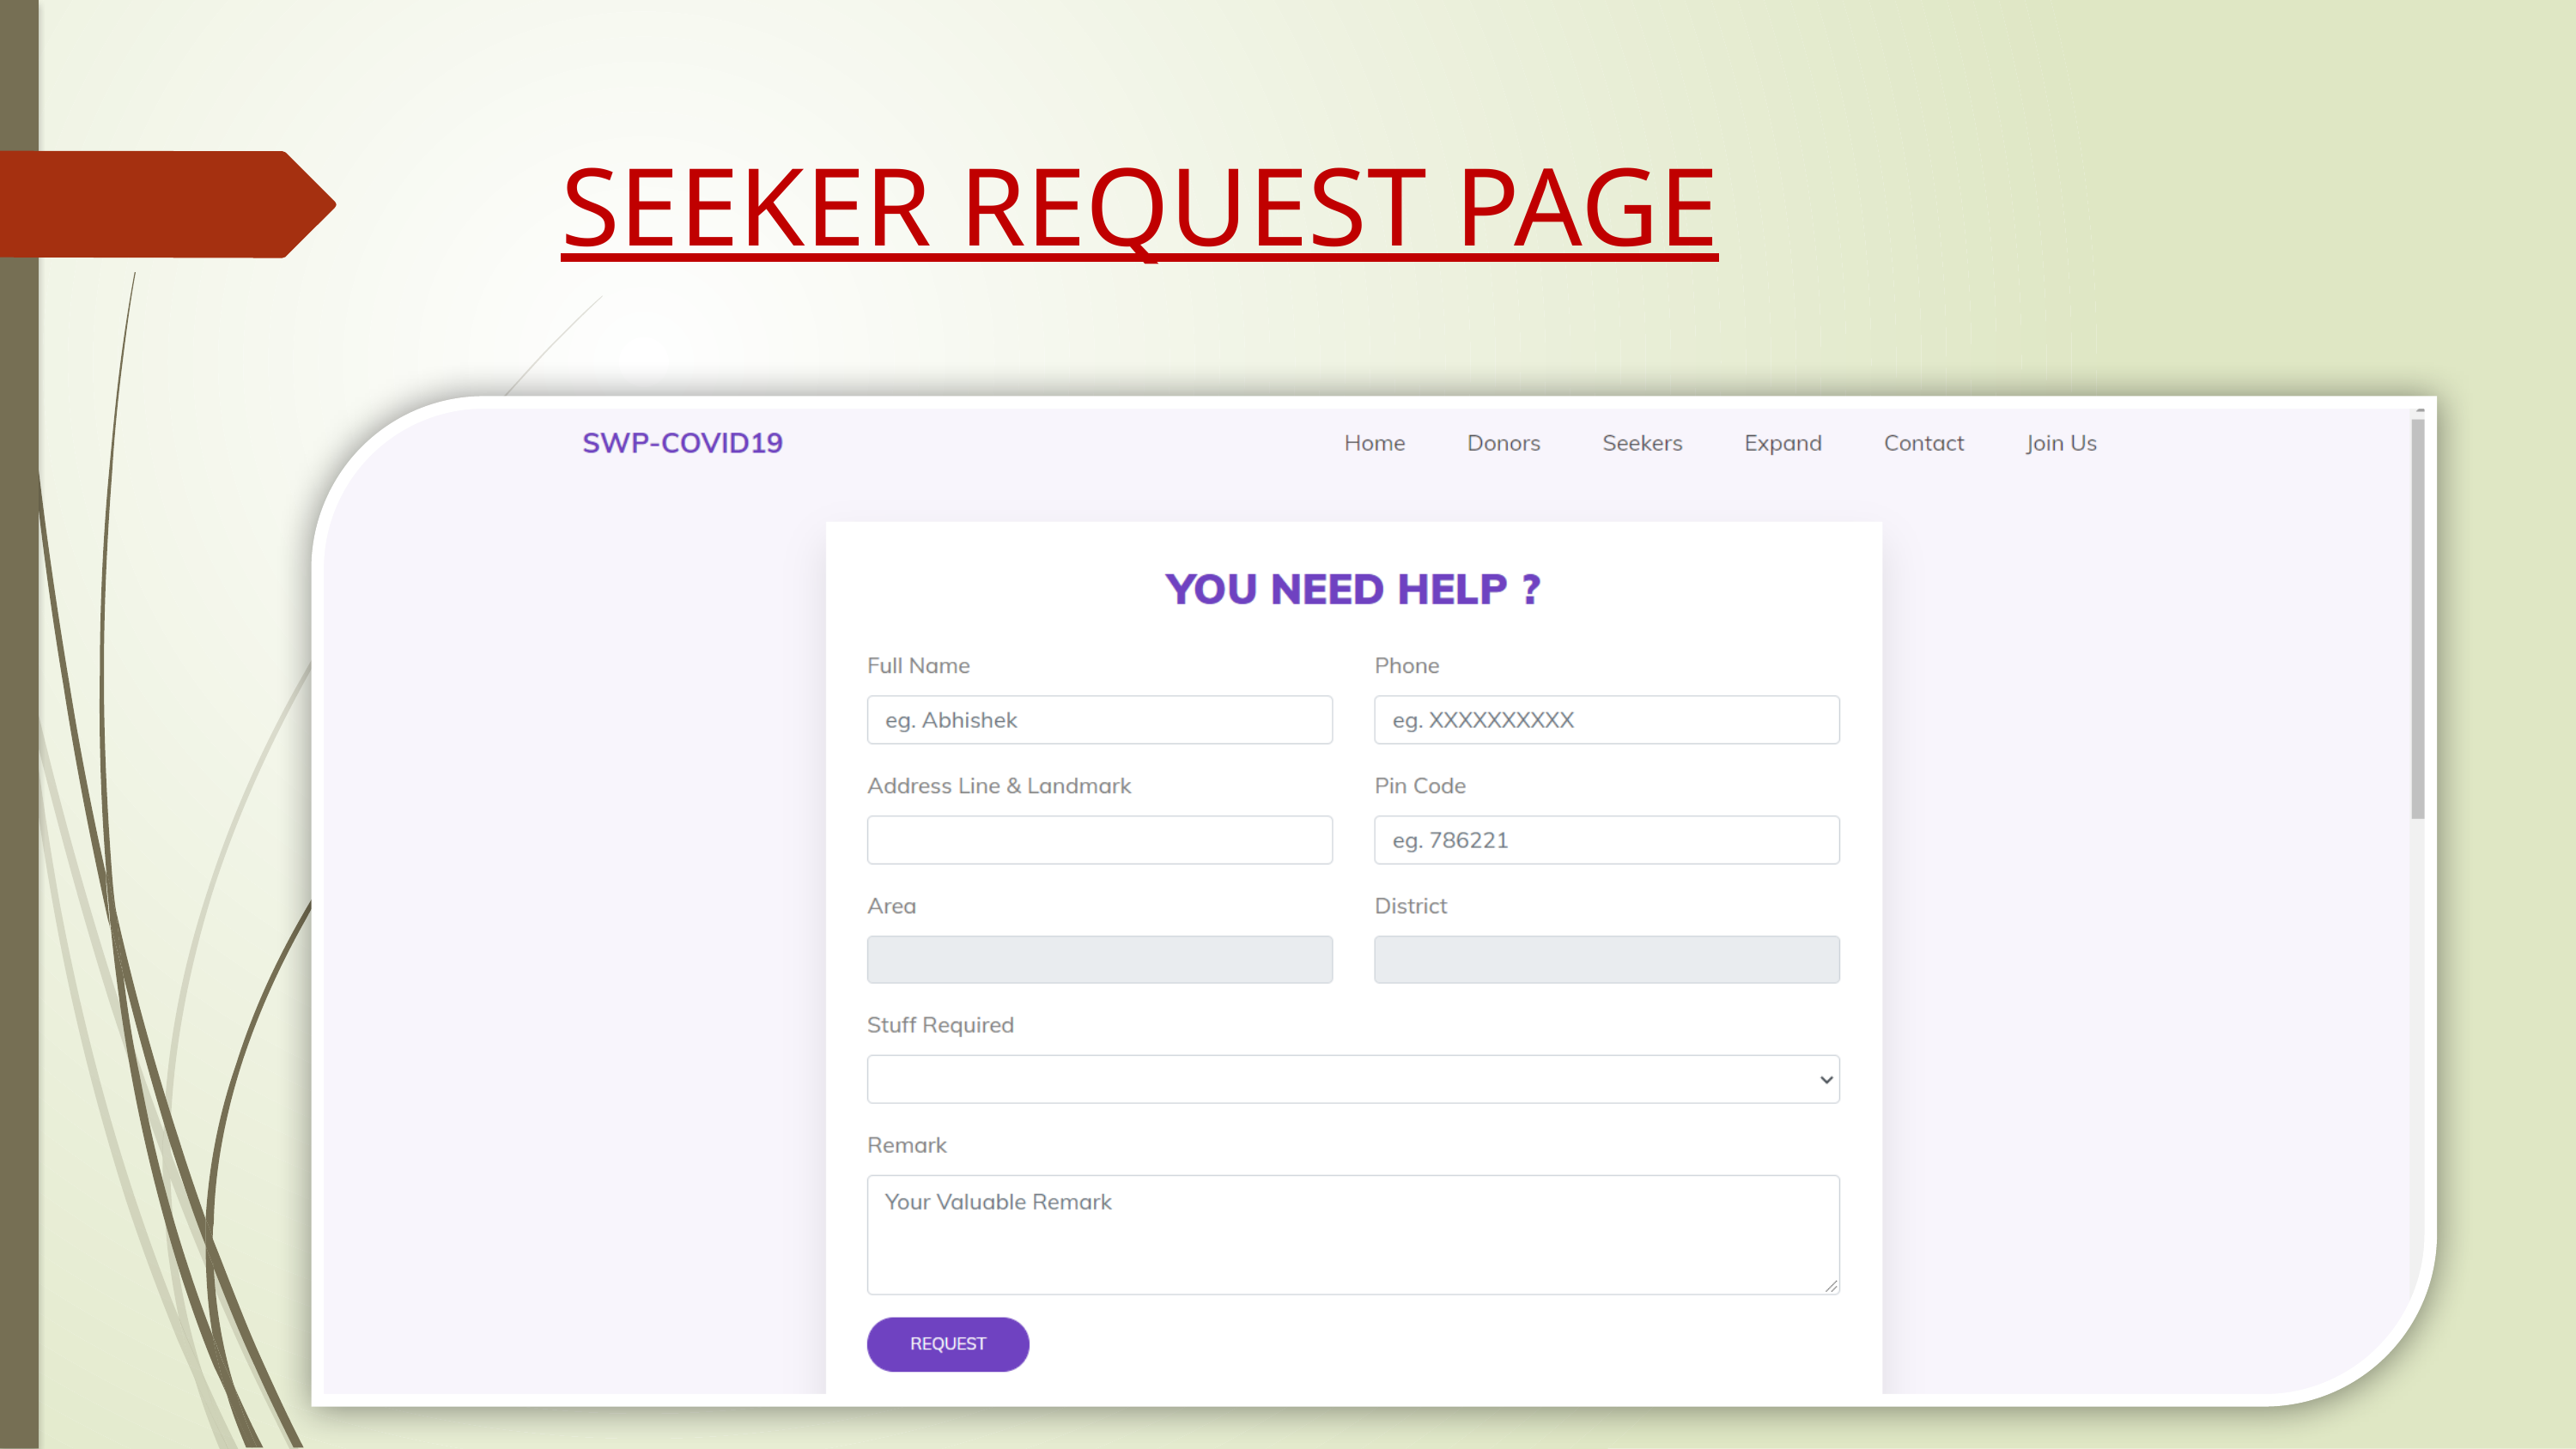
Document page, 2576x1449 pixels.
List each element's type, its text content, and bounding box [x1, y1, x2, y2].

title SEEKER REQUEST PAGE [548, 131, 2431, 374]
picture [317, 402, 2432, 1401]
